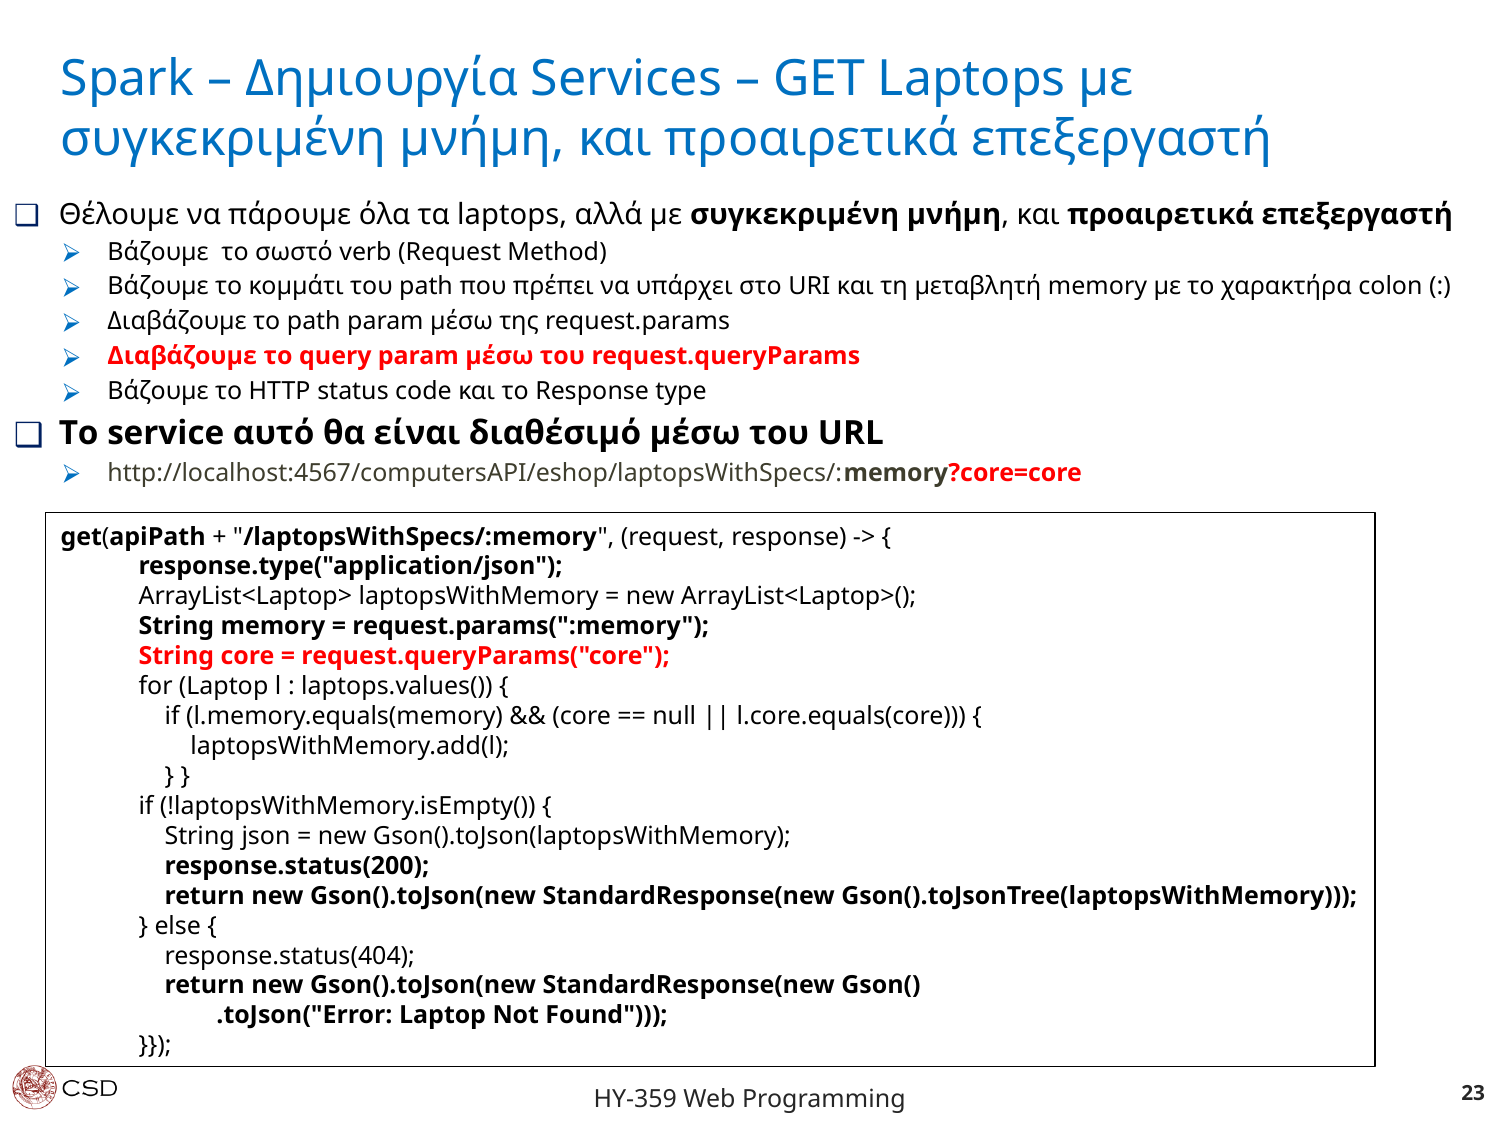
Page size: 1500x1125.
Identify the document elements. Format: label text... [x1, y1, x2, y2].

slide_number 23 [1418, 1064, 1500, 1124]
text_box [23, 175, 1500, 1027]
text_box Spark – Δημιουργία Services – GET Laptops με συγκεκριμένη μνήμη, και προαιρετικά επεξεργαστή [45, 37, 1458, 144]
picture [8, 1061, 122, 1113]
text_box get(apiPath + "/laptopsWithSpecs/:memory", (request, response) -> { response.type("application/json"); ArrayList<Laptop> laptopsWithMemory = new ArrayList<Laptop>(); String memory = request.params(":memory"); String core = request.queryParams("core"); for (Laptop l : laptops.values()) { if (l.memory.equals(memory) && (core == null || l.core.equals(core))) { laptopsWithMemory.add(l); } } if (!laptopsWithMemory.isEmpty()) { String json = new Gson().toJson(laptopsWithMemory); response.status(200); return new Gson().toJson(new StandardResponse(new Gson().toJsonTree(laptopsWithMemory))); } else { response.status(404); return new Gson().toJson(new StandardResponse(new Gson() .toJson("Error: Laptop Not Found"))); }}); [45, 512, 1375, 1067]
text_box Θέλουμε να πάρουμε όλα τα laptops, αλλά με συγκεκριμένη μνήμη, και προαιρετικά επεξεργαστή Βάζουμε το σωστό verb (Request Method) Βάζουμε το κομμάτι του path που πρέπει να υπάρχει στο URI και τη μεταβλητή memory με το χαρακτήρα colon (:) Διαβάζουμε το path param μέσω της request.params Διαβάζουμε το query param μέσω του request.queryParams Βάζουμε το HTTP status code και το Response type Tο service αυτό θα είναι διαθέσιμό μέσω του URL http://localhost:4567/computersAPI/eshop/laptopsWithSpecs/:memory?core=core [0, 187, 1477, 1038]
